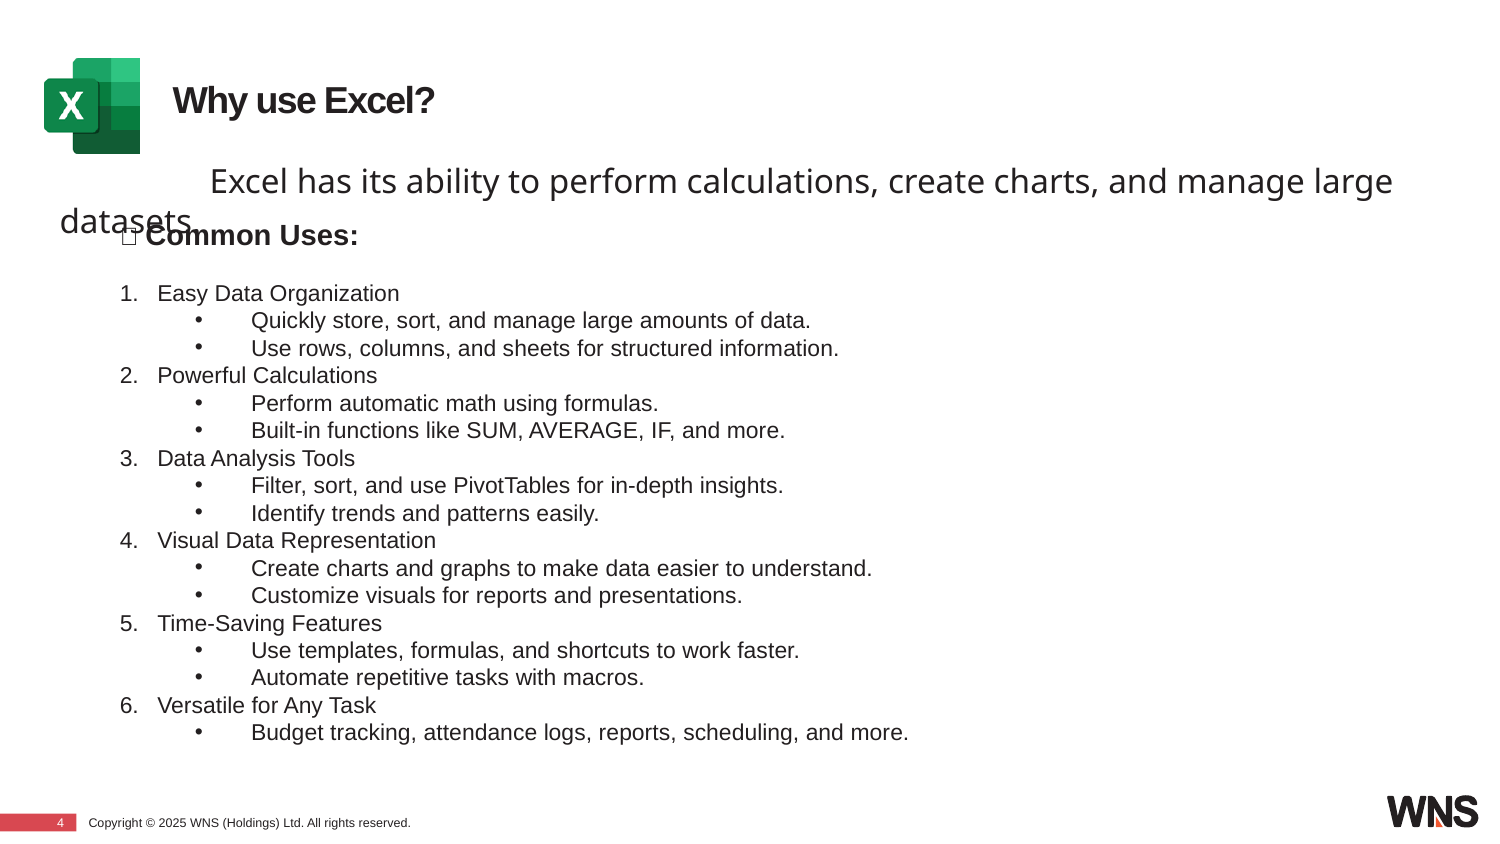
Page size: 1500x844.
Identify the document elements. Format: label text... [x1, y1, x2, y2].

text_box 💼 Common Uses: Easy Data Organization Quickly store, sort, and manage large amounts of data. Use rows, columns, and sheets for structured information. Powerful Calculations Perform automatic math using formulas. Built-in functions like SUM, AVERAGE, IF, and more. Data Analysis Tools Filter, sort, and use PivotTables for in-depth insights. Identify trends and patterns easily. Visual Data Representation Create charts and graphs to make data easier to understand. Customize visuals for reports and presentations. Time-Saving Features Use templates, formulas, and shortcuts to work faster. Automate repetitive tasks with macros. Versatile for Any Task Budget tracking, attendance logs, reports, scheduling, and more. [105, 208, 1283, 753]
picture [44, 58, 140, 154]
title Why use Excel? [164, 41, 1456, 130]
text_box Excel has its ability to perform calculations, create charts, and manage large datasets. [44, 153, 1455, 248]
